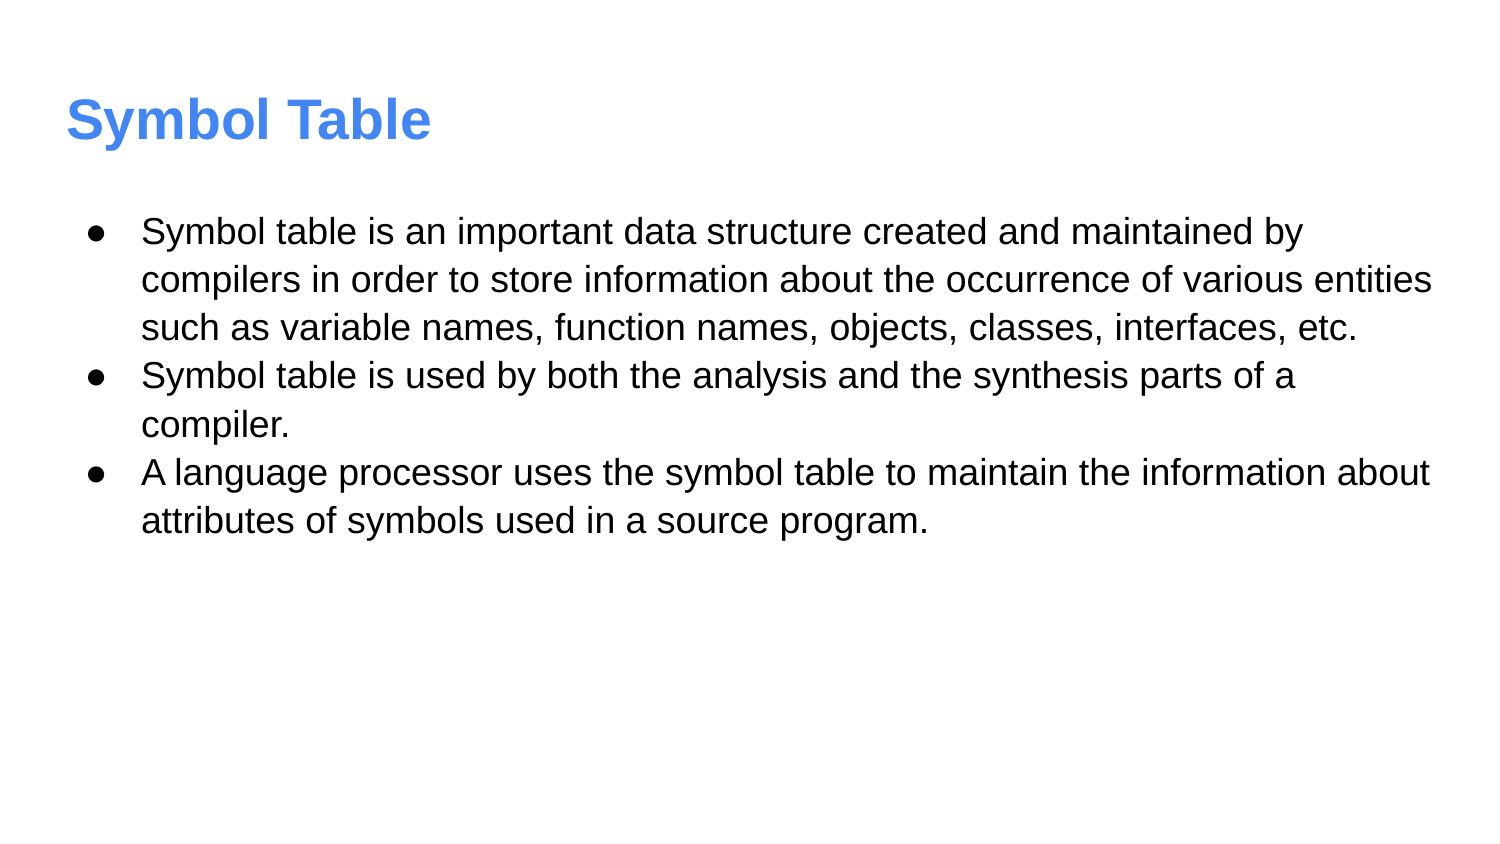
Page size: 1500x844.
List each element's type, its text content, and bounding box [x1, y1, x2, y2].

list Symbol table is an important data structure created and maintained by compilers in order to store information about the occurrence of various entities such as variable names, function names, objects, classes, interfaces, etc. Symbol table is used by both the analysis and the synthesis parts of a compiler. A language processor uses the symbol table to maintain the information about attributes of symbols used in a source program. [51, 189, 1449, 750]
title Symbol Table [51, 72, 1449, 167]
